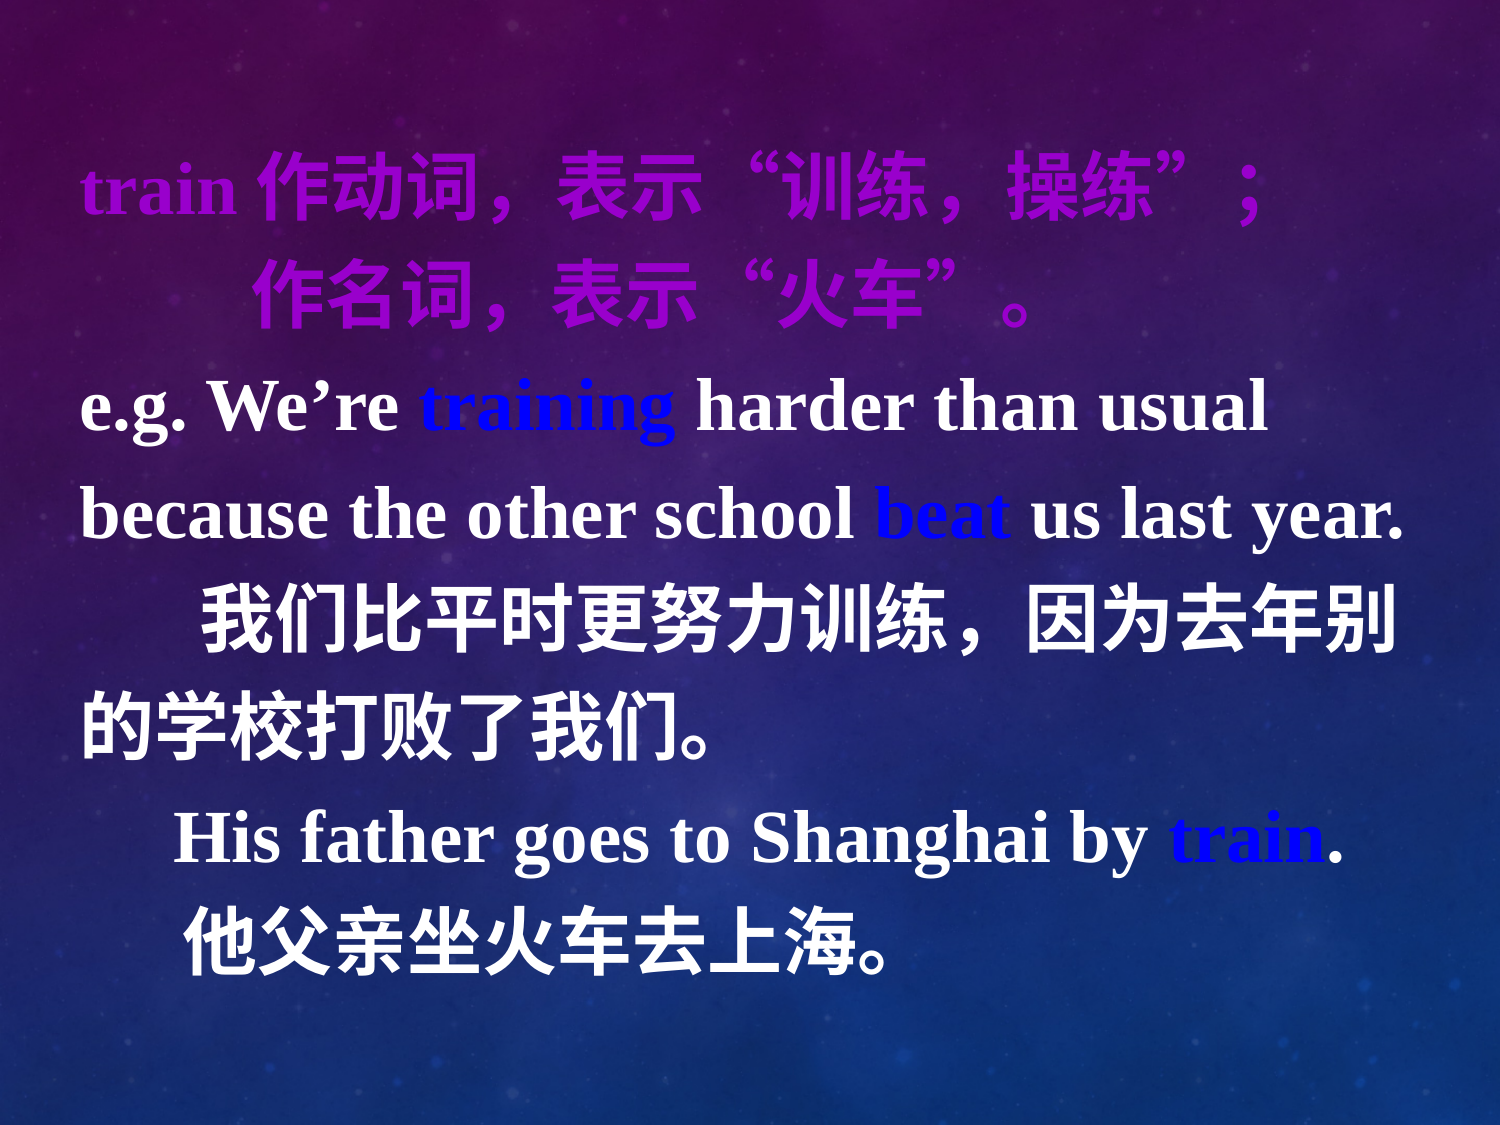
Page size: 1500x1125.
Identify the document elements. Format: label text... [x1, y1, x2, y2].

text_box train作动词，表示“训练，操练”； 作名词，表示“火车”。 e.g. We’re training harder than usual because the other school beat us last year. 我们比平时更努力训练，因为去年别的学校打败了我们。 His father goes to Shanghai by train. 他父亲坐火车去上海。 [64, 113, 1430, 993]
picture [0, 0, 1500, 1125]
